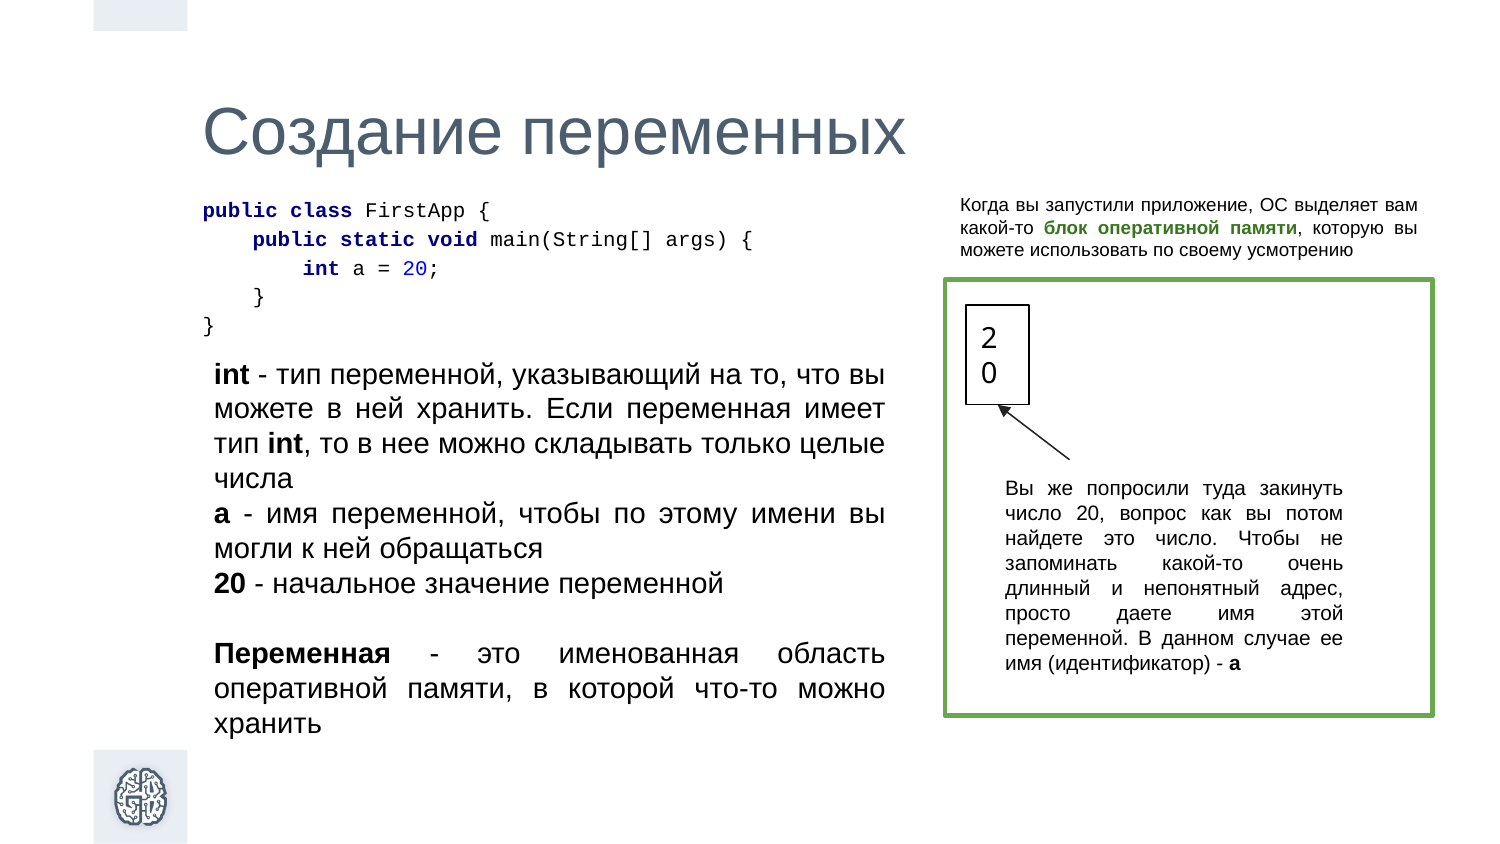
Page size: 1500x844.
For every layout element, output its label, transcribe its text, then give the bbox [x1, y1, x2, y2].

picture [106, 760, 175, 834]
text_box public class FirstApp { public static void main(String[] args) { int a = 20; } } [187, 177, 866, 352]
text_box Вы же попросили туда закинуть число 20, вопрос как вы потом найдете это число. Чтобы не запоминать какой-то очень длинный и непонятный адрес, просто даете имя этой переменной. В данном случае ее имя (идентификатор) - a [990, 459, 1359, 690]
text_box Когда вы запустили приложение, ОС выделяет вам какой-то блок оперативной памяти, которую вы можете использовать по своему усмотрению [944, 177, 1433, 276]
text_box [944, 279, 1433, 716]
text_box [997, 370, 1070, 461]
text_box int - тип переменной, указывающий на то, что вы можете в ней хранить. Если переменная имеет тип int, то в нее можно складывать только целые числа a - имя переменной, чтобы по этому имени вы могли к ней обращаться 20 - начальное значение переменной Переменная - это именованная область оперативной памяти, в которой что-то можно хранить [198, 339, 902, 755]
text_box 20 [965, 304, 1030, 405]
text_box Создание переменных [187, 34, 1313, 222]
